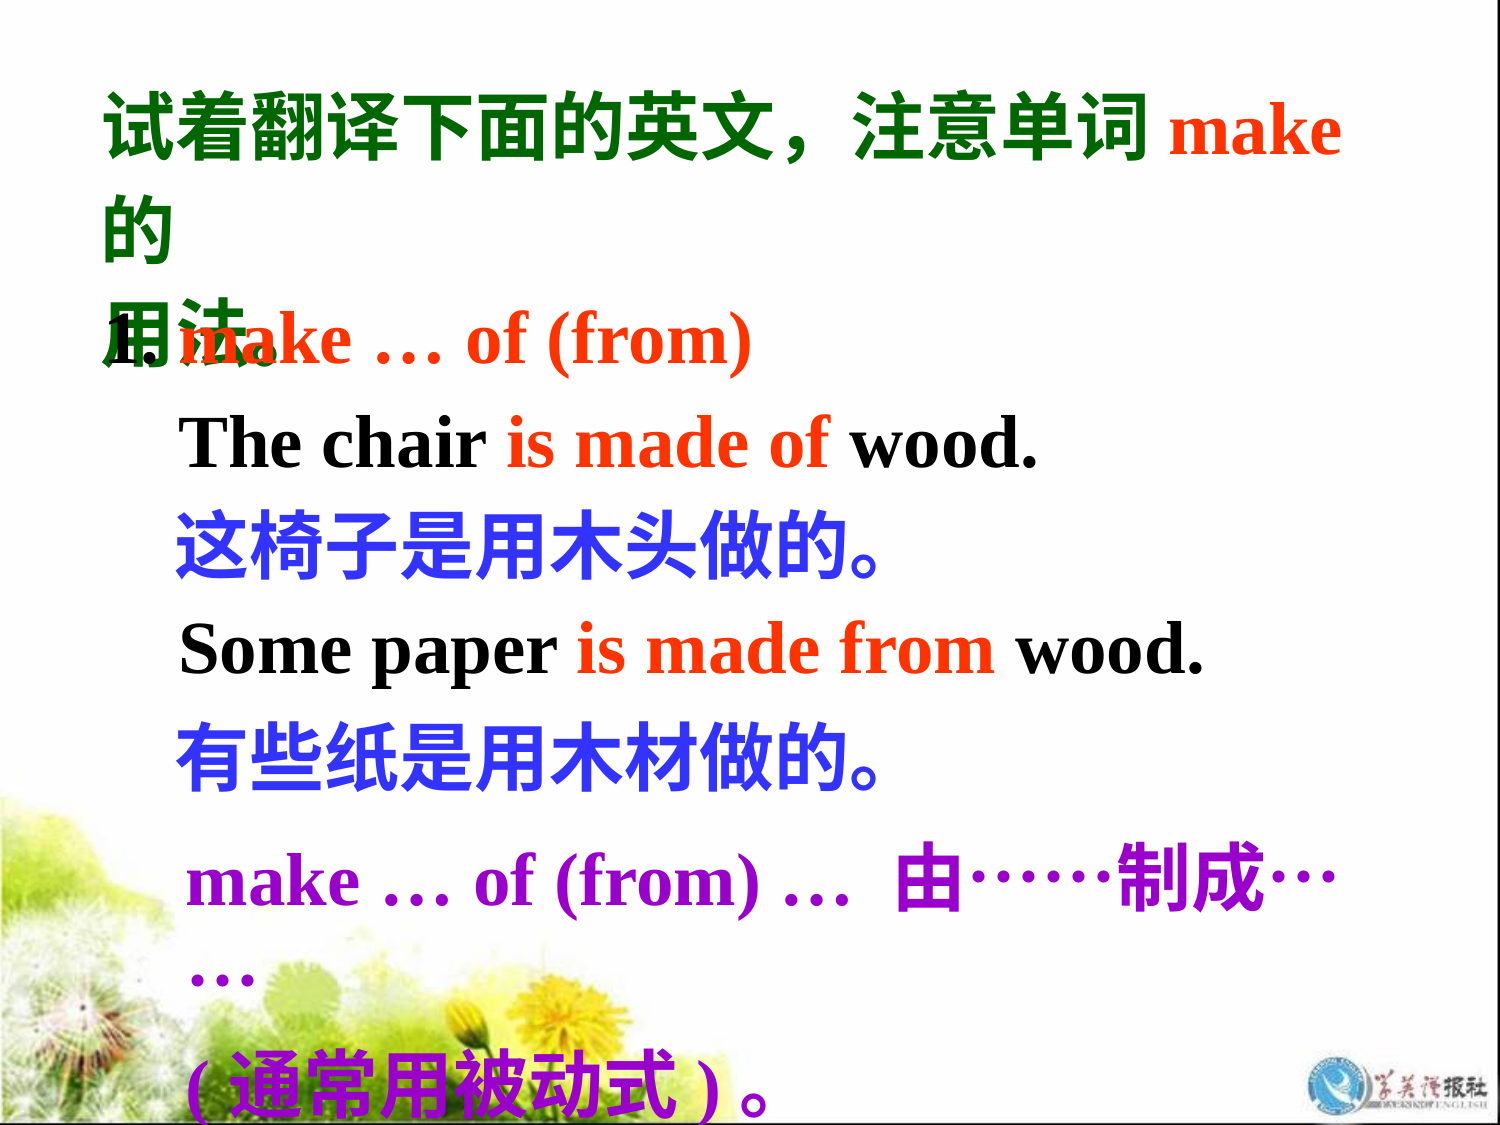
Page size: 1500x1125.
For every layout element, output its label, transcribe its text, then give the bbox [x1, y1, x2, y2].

text_box make … of (from) The chair is made of wood. Some paper is made from wood. [88, 267, 1242, 800]
text_box 这椅子是用木头做的。 [159, 490, 943, 596]
text_box 试着翻译下面的英文，注意单词make的 用法。 [100, 66, 1424, 377]
picture [0, 0, 1500, 1125]
text_box 有些纸是用木材做的。 [159, 702, 943, 808]
text_box make … of (from) … 由……制成…… (通常用被动式)。 [171, 809, 1417, 1125]
